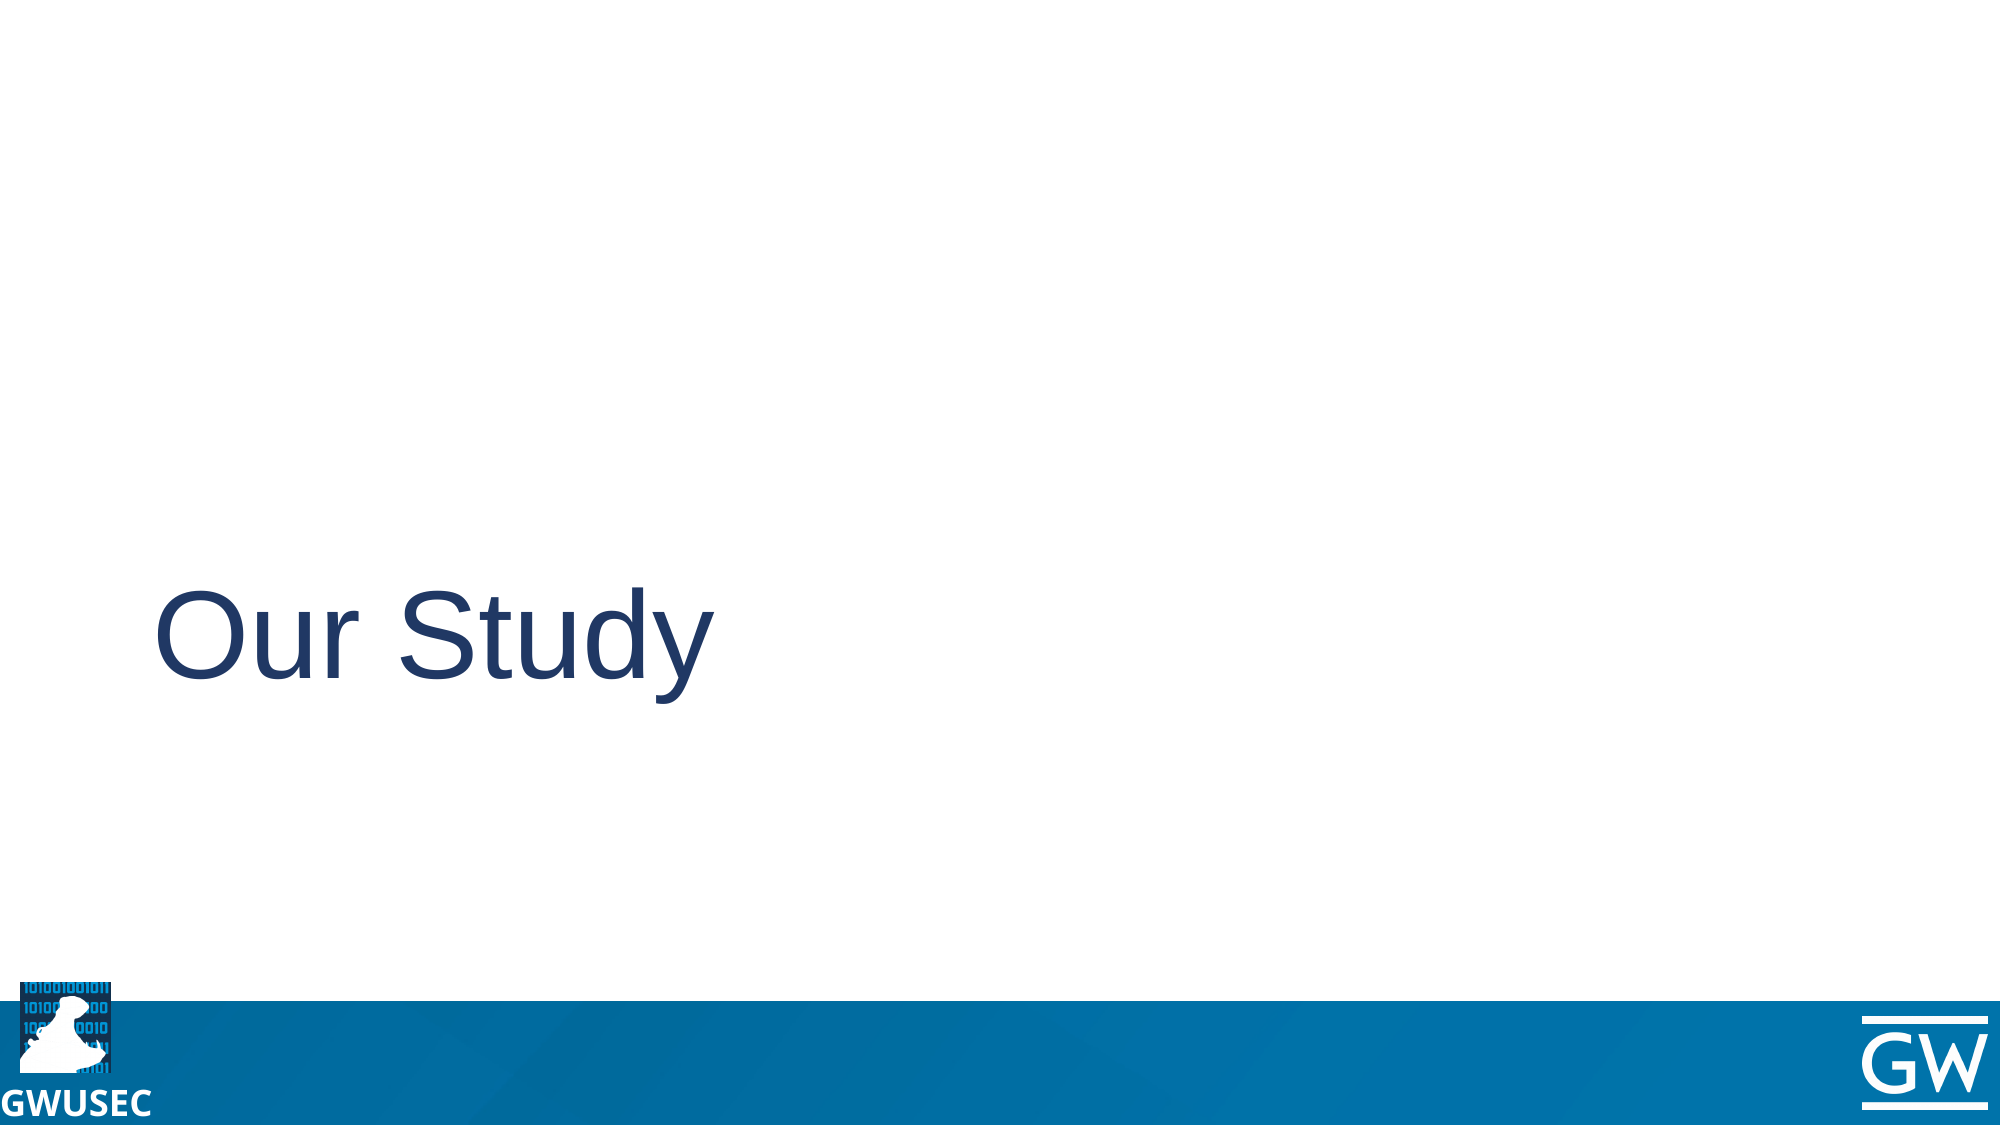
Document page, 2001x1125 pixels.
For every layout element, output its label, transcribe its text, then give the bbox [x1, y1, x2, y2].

picture [1863, 1033, 1915, 1093]
picture [1920, 1035, 1987, 1092]
title Our Study [137, 245, 1863, 714]
picture [20, 982, 111, 1072]
picture [1863, 1103, 1987, 1109]
picture [1863, 1017, 1987, 1023]
